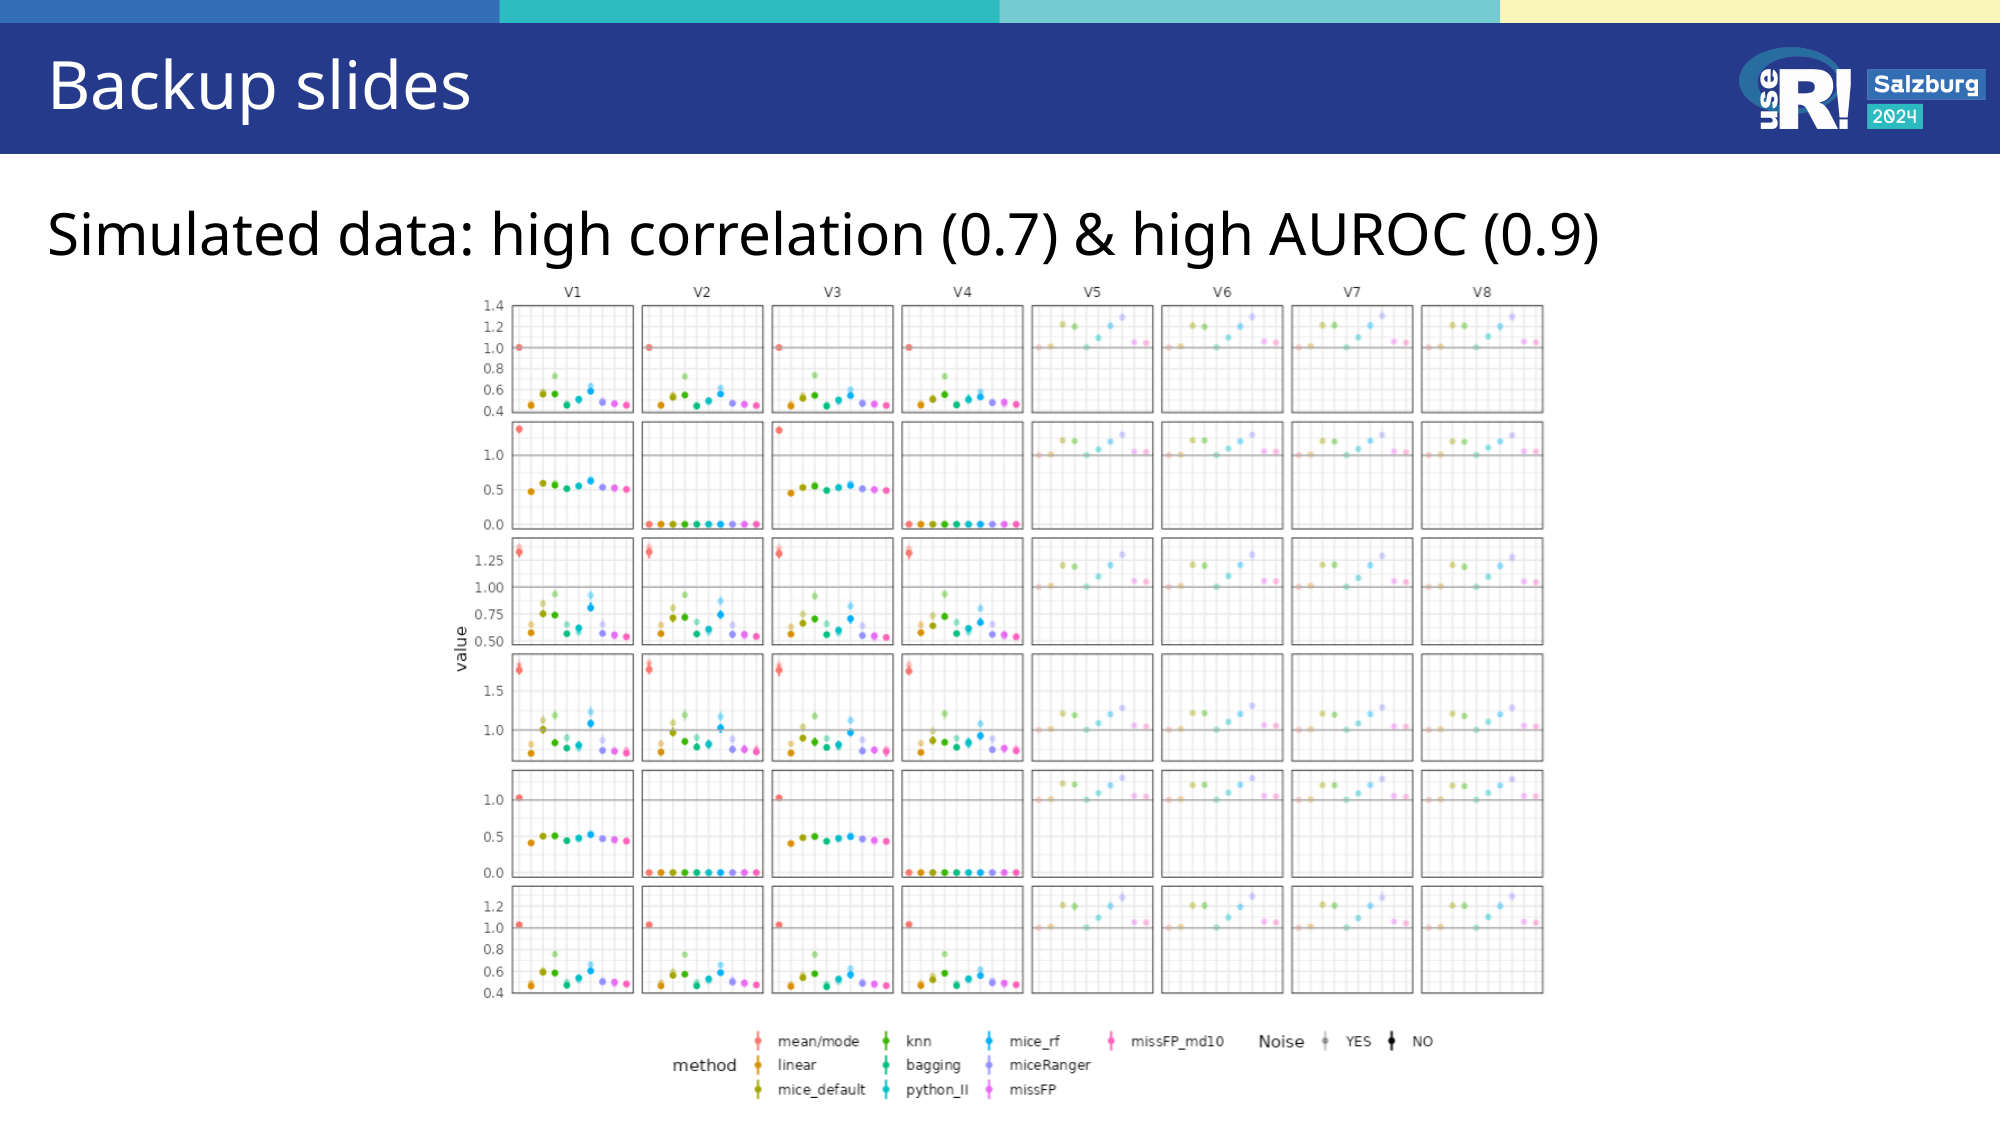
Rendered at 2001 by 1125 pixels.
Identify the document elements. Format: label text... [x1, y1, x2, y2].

picture [0, 0, 2001, 154]
picture [454, 278, 1550, 1125]
list Simulated data: high correlation (0.7) & high AUROC (0.9) [32, 197, 1834, 994]
title Backup slides [32, 22, 1725, 154]
